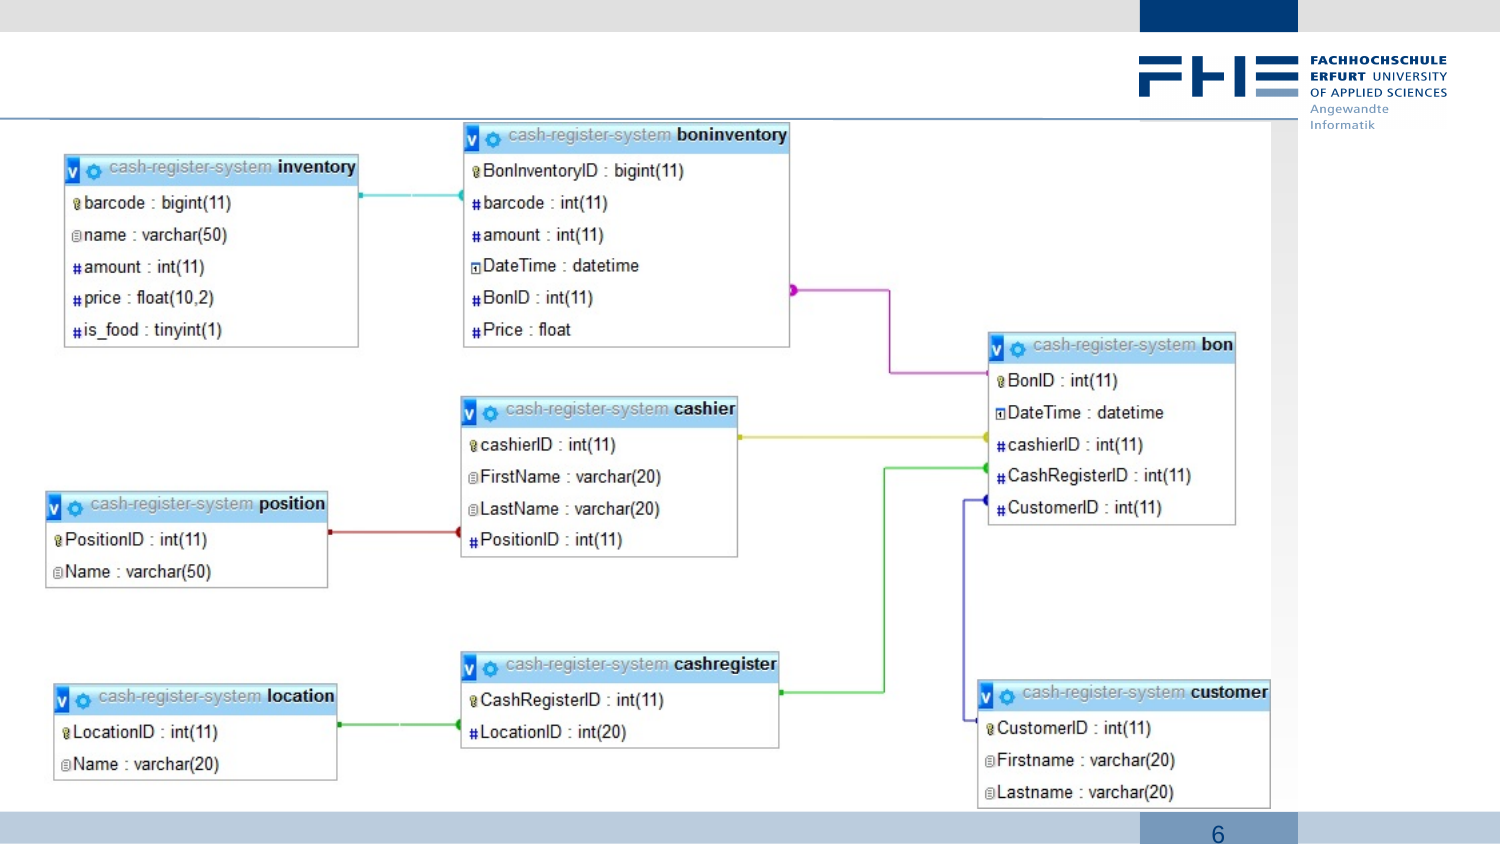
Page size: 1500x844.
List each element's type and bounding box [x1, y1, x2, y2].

picture [44, 121, 1272, 810]
picture [1139, 56, 1447, 129]
